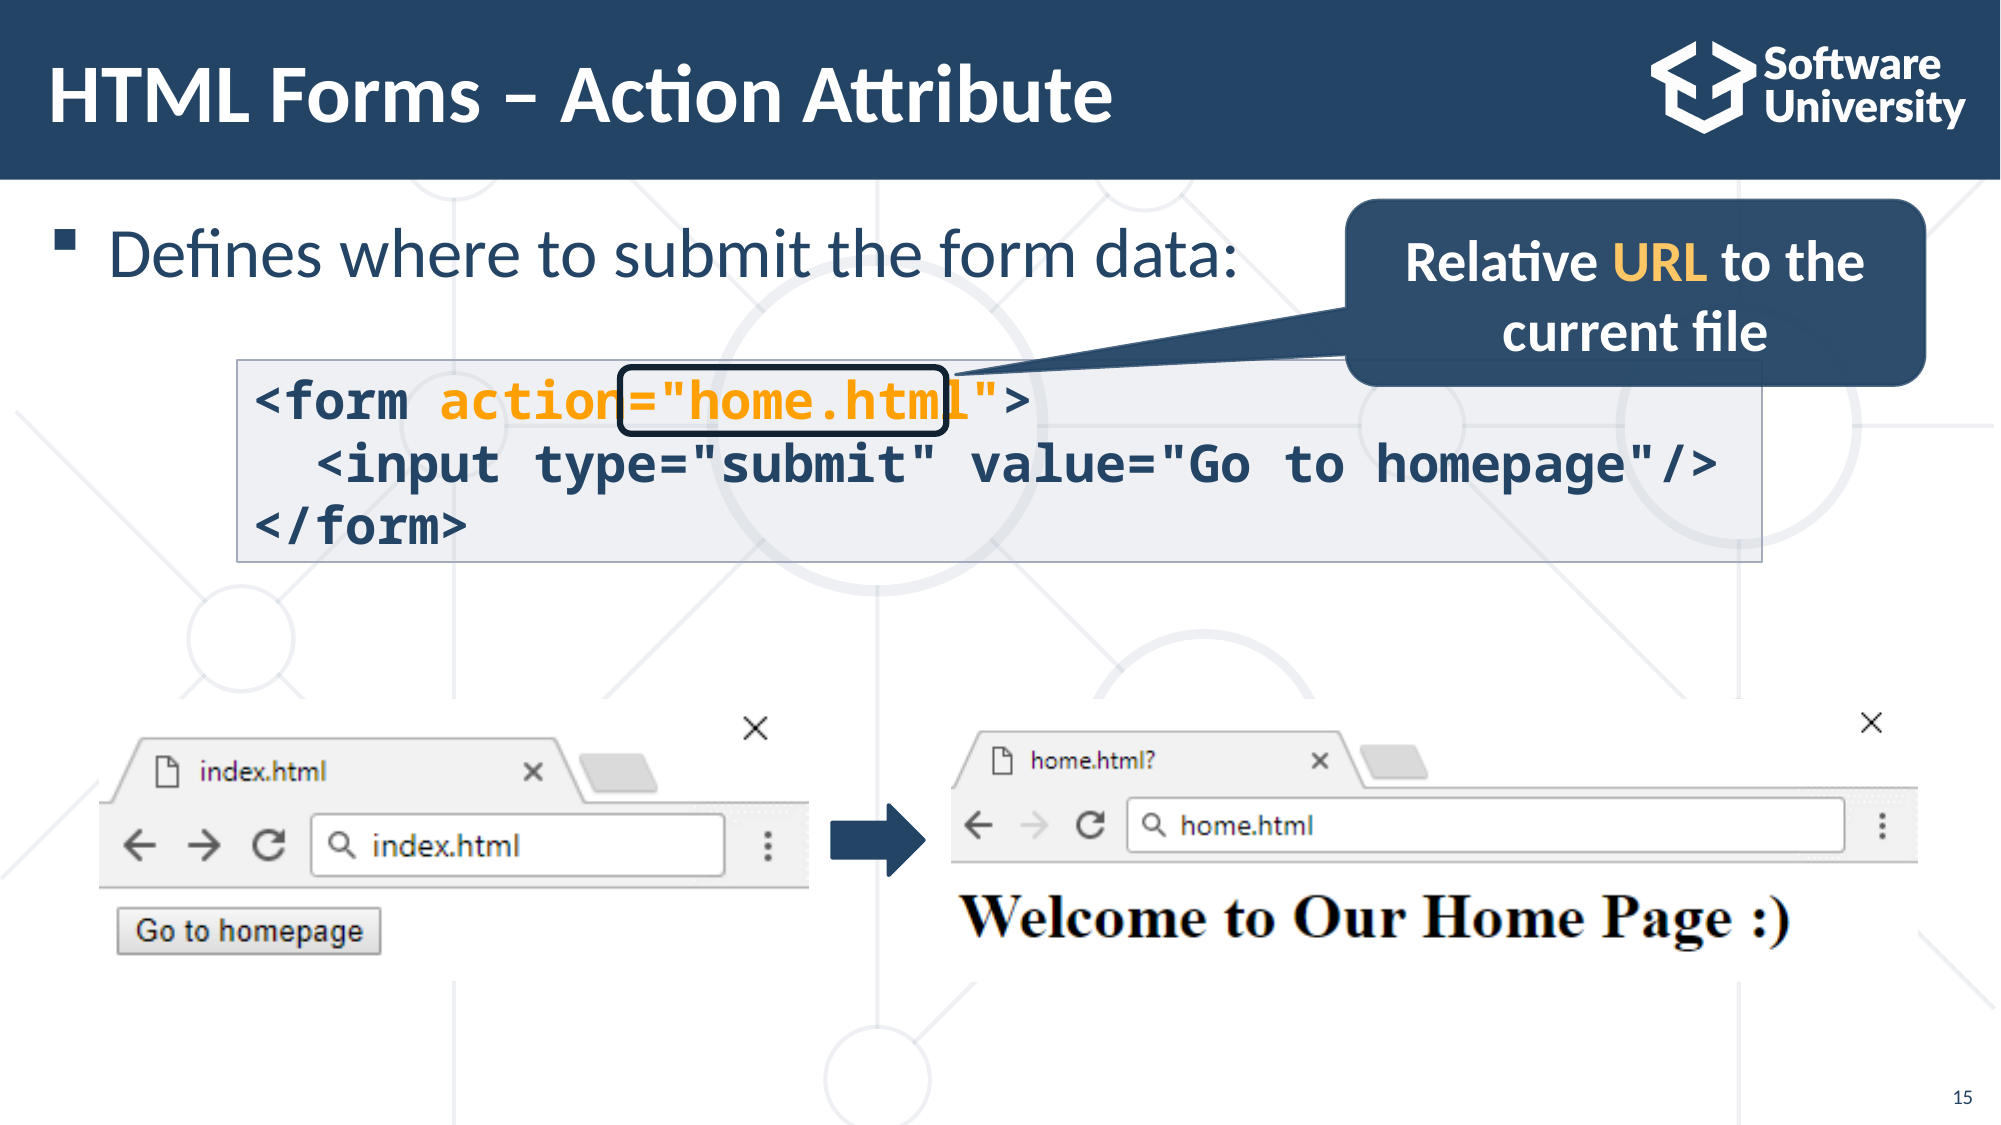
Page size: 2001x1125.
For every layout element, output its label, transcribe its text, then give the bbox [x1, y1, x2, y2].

picture [1651, 41, 1966, 134]
list Defines where to submit the form data: [31, 196, 1970, 1104]
text_box Relative URL to the current file [953, 198, 1927, 388]
title HTML Forms – Action Attribute [31, 16, 1625, 162]
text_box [99, 699, 809, 981]
slide_number 15 [1927, 1067, 1989, 1117]
text_box [617, 365, 949, 436]
text_box <form action="home.html"> <input type="submit" value="Go to homepage"/> </form> [237, 360, 1763, 563]
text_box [950, 699, 1926, 982]
